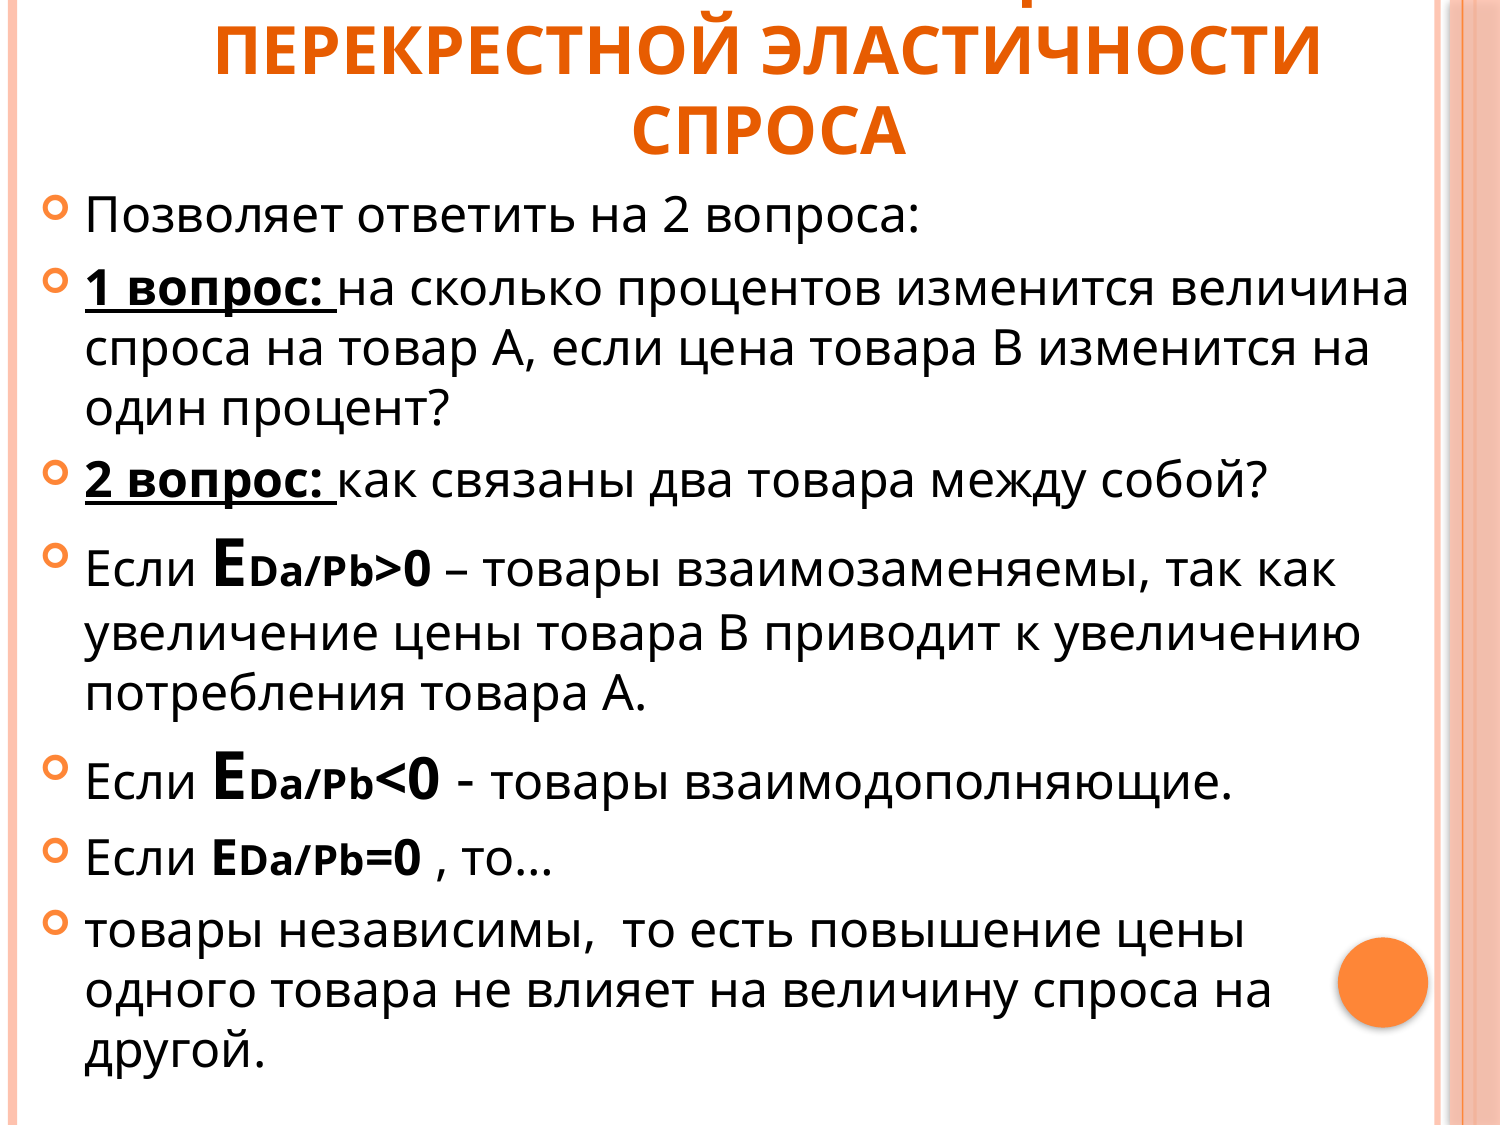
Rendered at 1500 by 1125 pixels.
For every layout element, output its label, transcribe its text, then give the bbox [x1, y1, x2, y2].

list Позволяет ответить на 2 вопроса: 1 вопрос: на сколько процентов изменится величина спроса на товар А, если цена товара В изменится на один процент? 2 вопрос: как связаны два товара между собой? Если EDa/Pb>0 – товары взаимозаменяемы, так как увеличение цены товара В приводит к увеличению потребления товара А. Если EDa/Pb<0 - товары взаимодополняющие. Если EDa/Pb=0 , то… товары независимы, то есть повышение цены одного товара не влияет на величину спроса на другой. [24, 174, 1438, 1050]
title Значения коэффициента перекрестной эластичности спроса [112, 24, 1425, 174]
